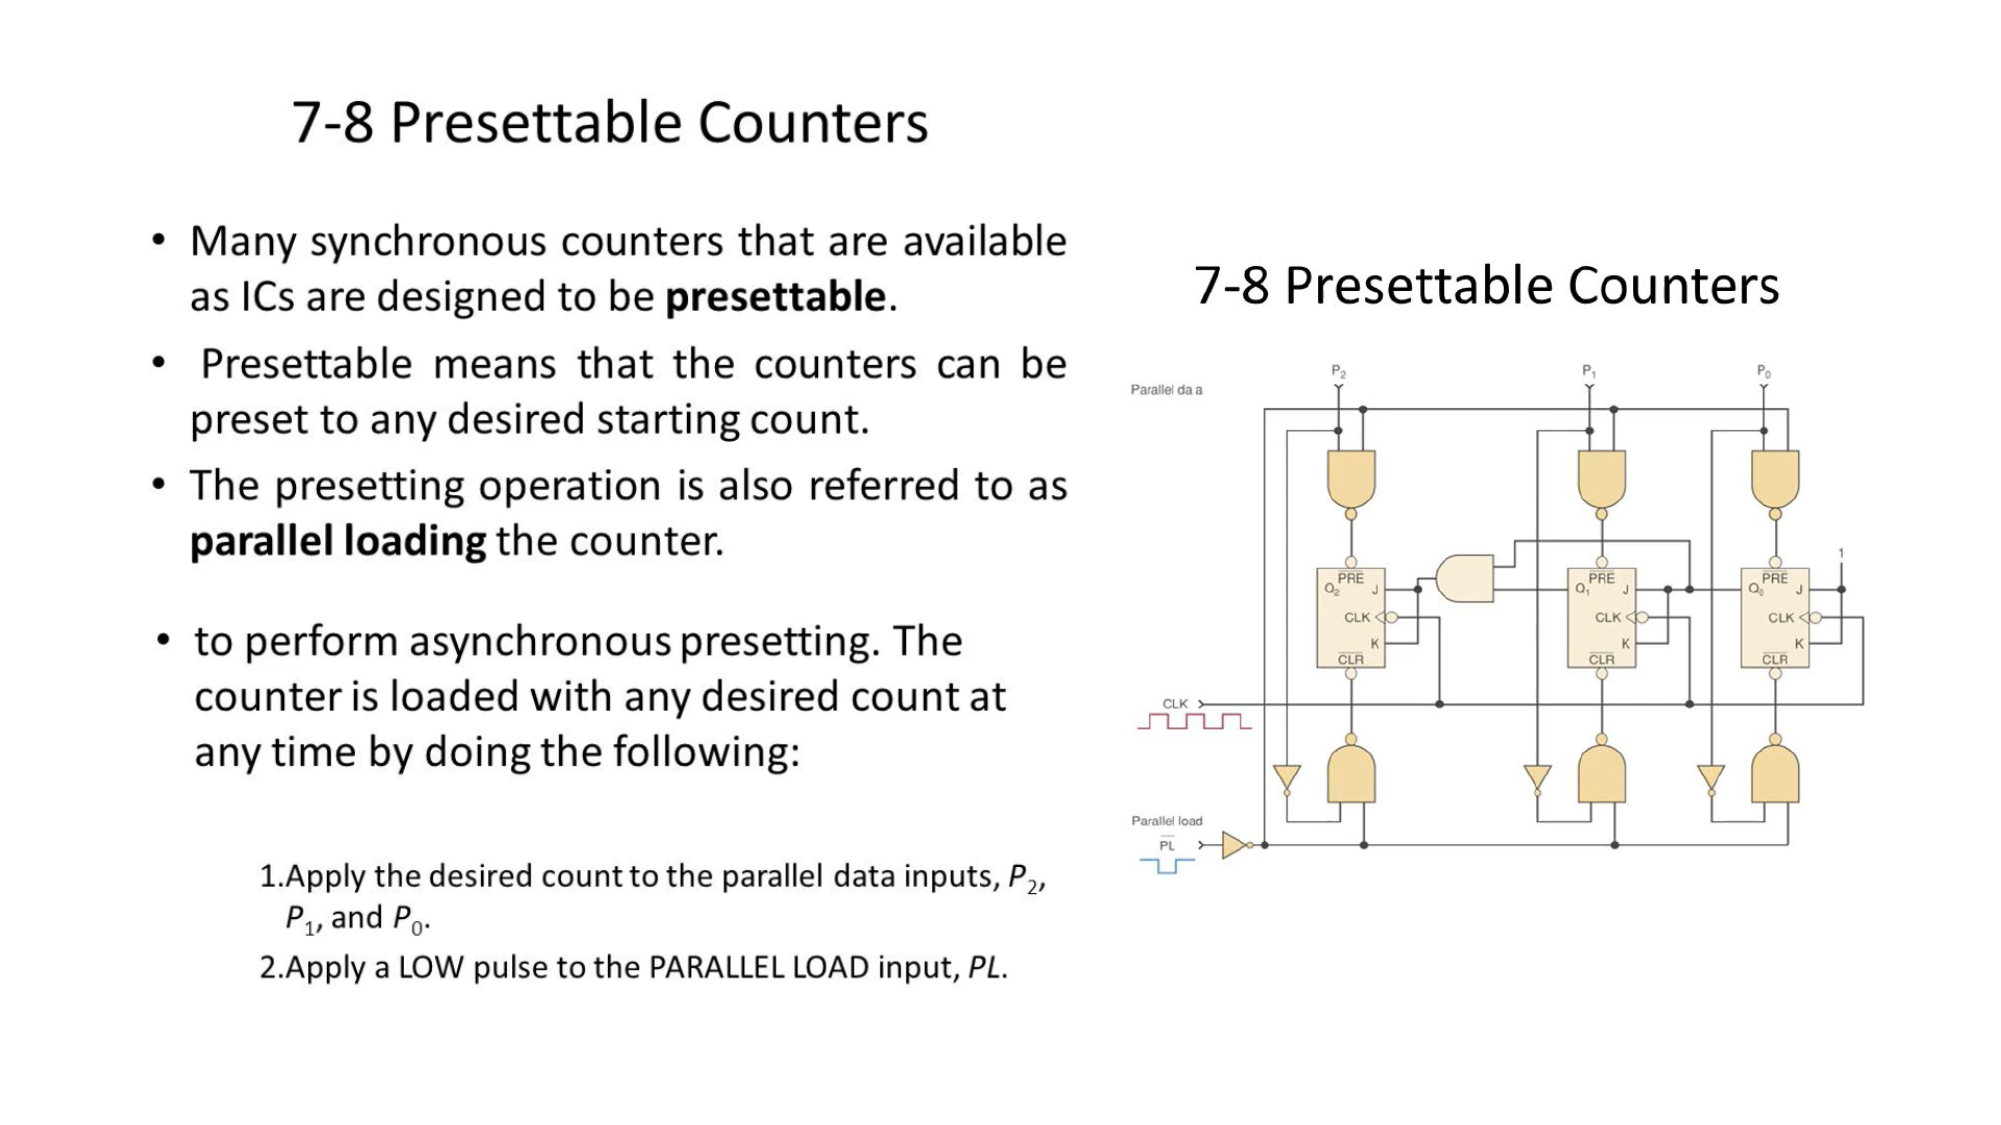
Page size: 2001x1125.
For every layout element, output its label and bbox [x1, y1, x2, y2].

list [1093, 248, 1885, 877]
picture [142, 92, 1094, 586]
picture [142, 618, 1049, 994]
